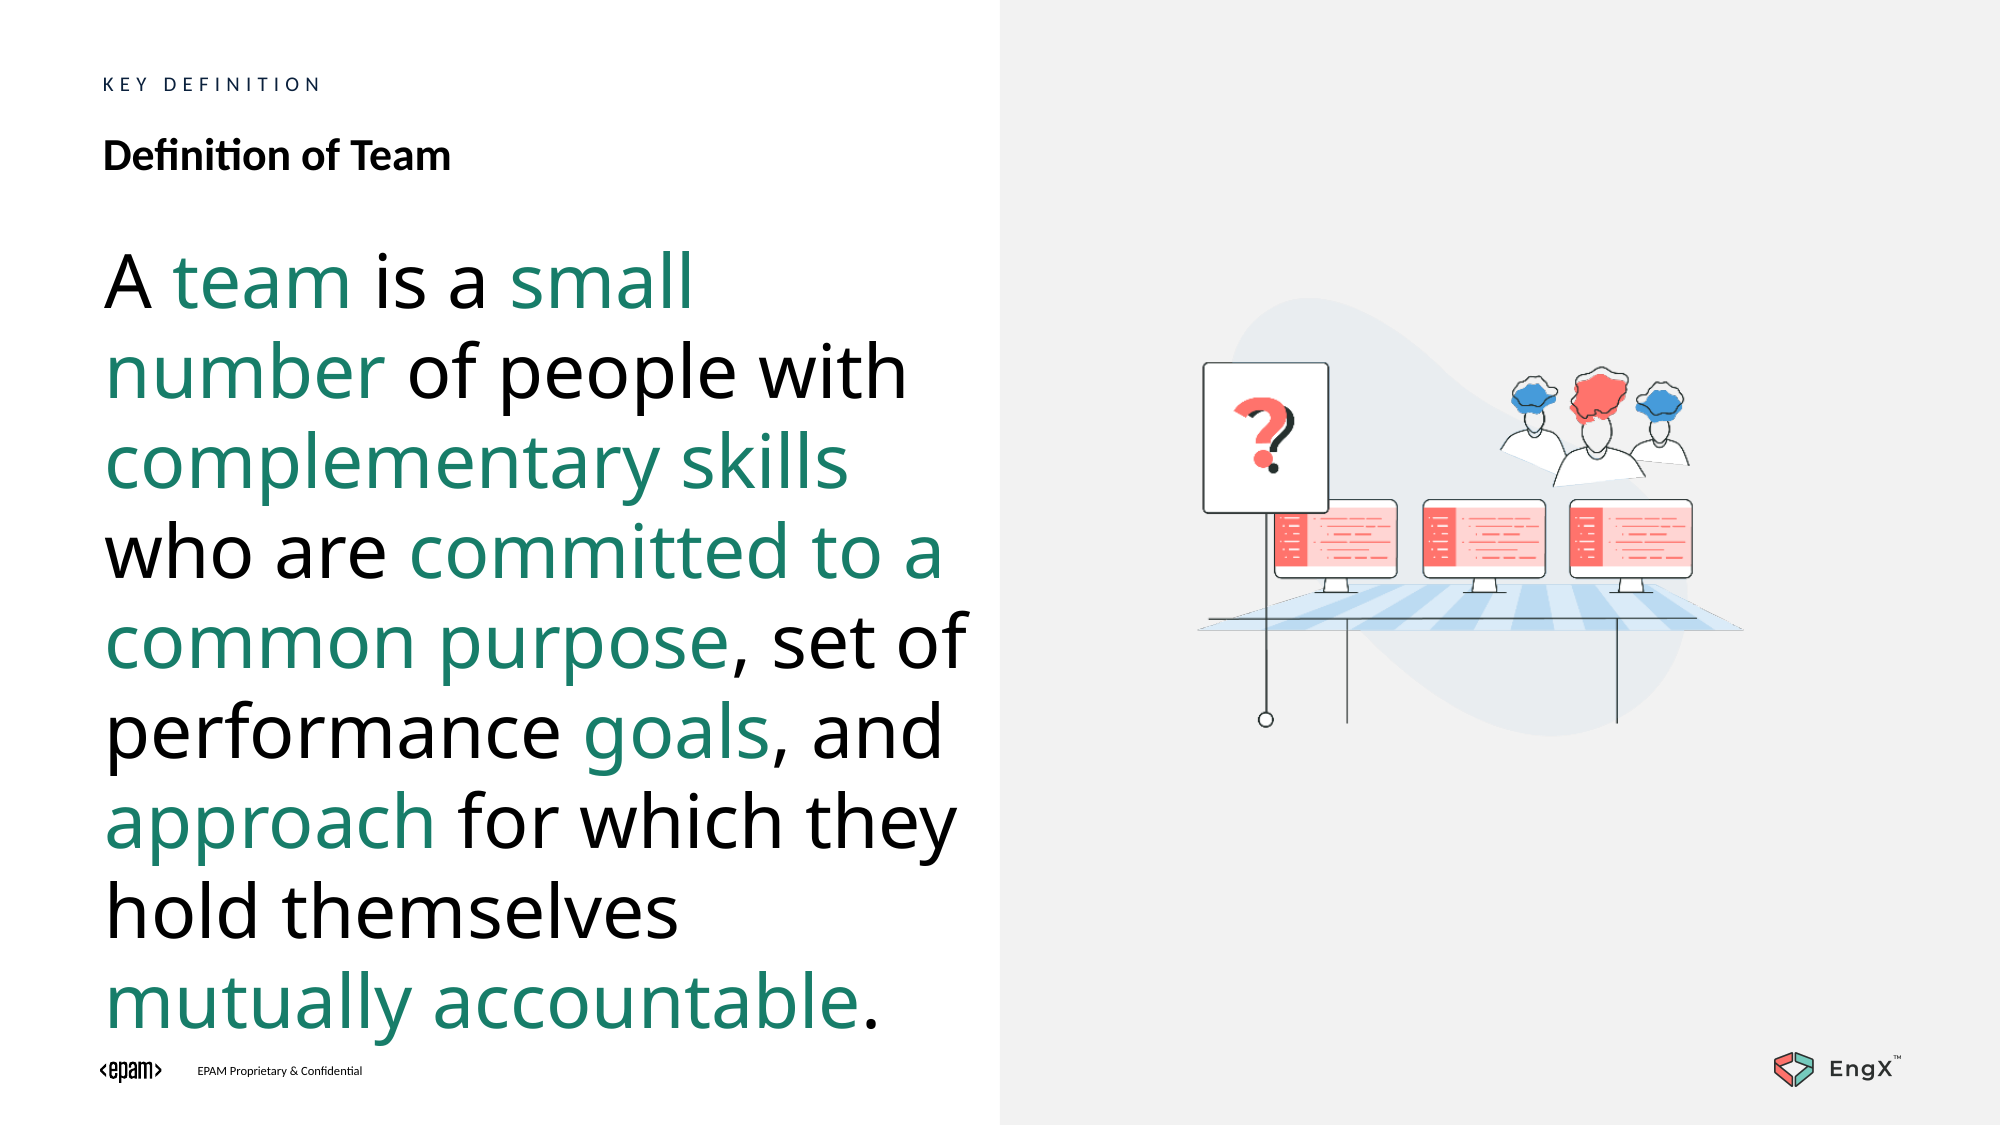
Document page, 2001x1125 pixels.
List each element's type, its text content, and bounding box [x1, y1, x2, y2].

picture [1774, 1052, 1901, 1087]
list Definition of Team [102, 118, 715, 175]
picture [1148, 233, 1775, 809]
title A team is a small number of people with complementary skills who are committed to a common purpose, set of performance goals, and approach for which they hold themselves mutually accountable. [104, 233, 980, 961]
list Key definition [102, 68, 715, 118]
